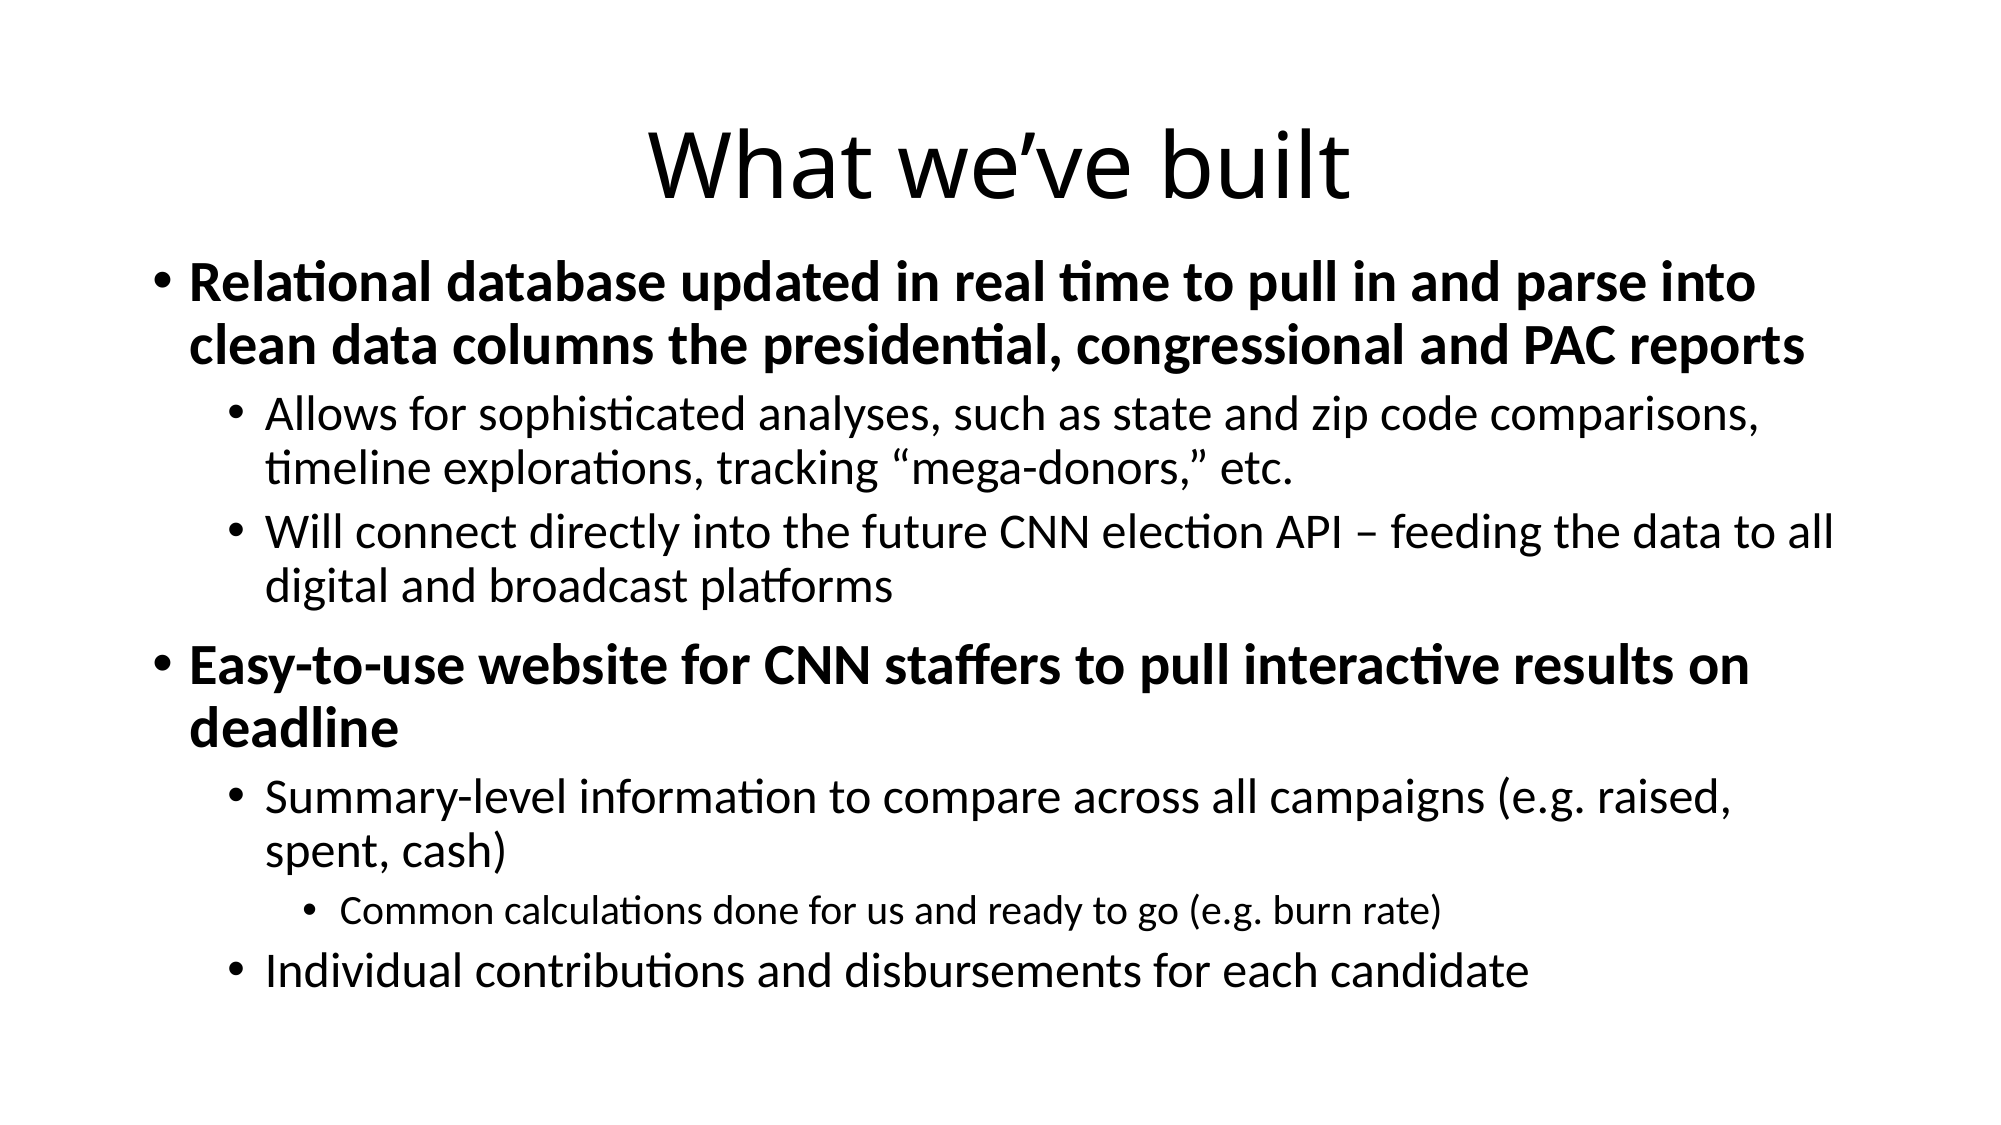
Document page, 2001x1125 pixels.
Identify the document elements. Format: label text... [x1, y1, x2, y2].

title What we’ve built [137, 59, 1863, 243]
list Relational database updated in real time to pull in and parse into clean data columns the presidential, congressional and PAC reports Allows for sophisticated analyses, such as state and zip code comparisons, timeline explorations, tracking “mega-donors,” etc. Will connect directly into the future CNN election API – feeding the data to all digital and broadcast platforms Easy-to-use website for CNN staffers to pull interactive results on deadline Summary-level information to compare across all campaigns (e.g. raised, spent, cash) Common calculations done for us and ready to go (e.g. burn rate) Individual contributions and disbursements for each candidate [137, 243, 1863, 1014]
